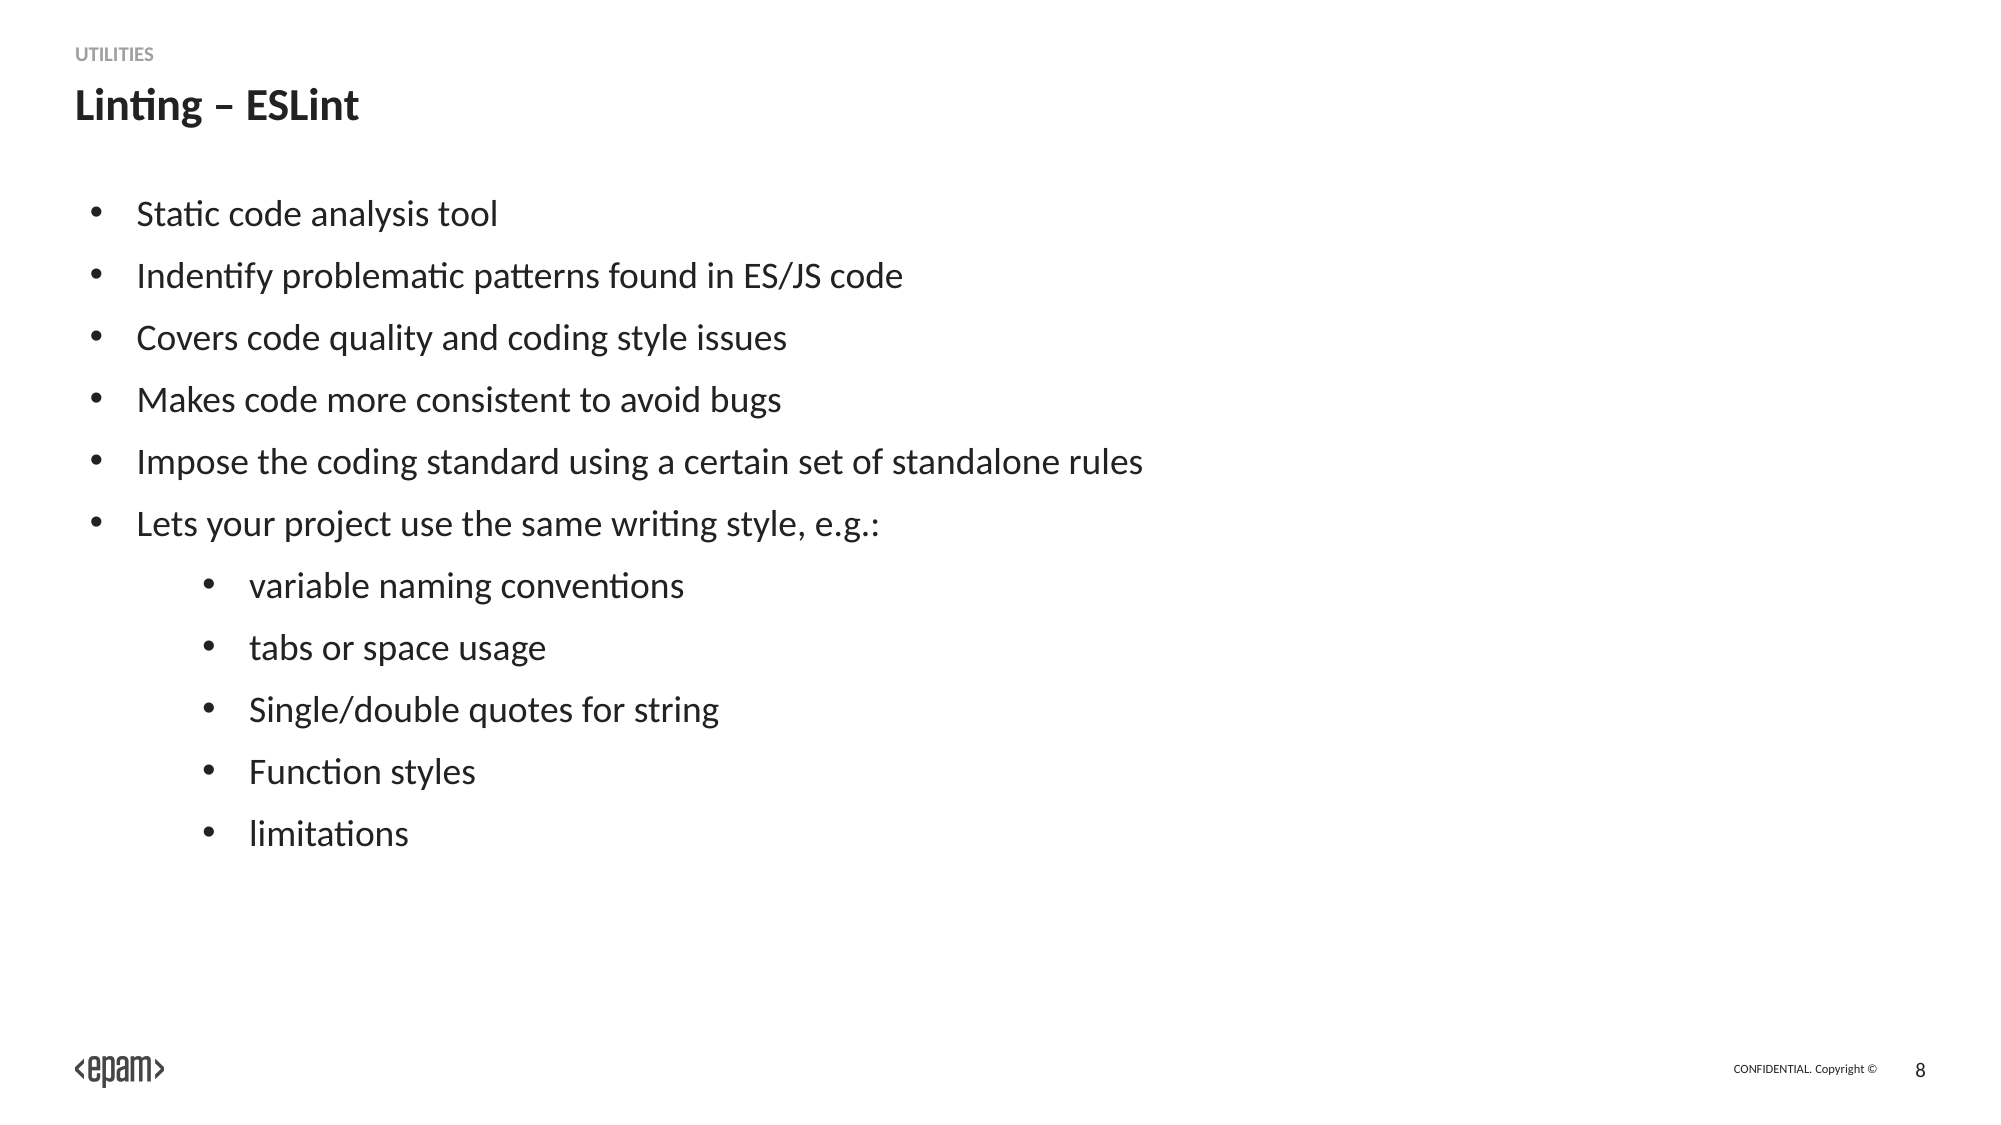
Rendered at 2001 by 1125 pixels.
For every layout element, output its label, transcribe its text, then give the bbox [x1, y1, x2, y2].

picture [75, 1056, 164, 1088]
title Linting – ESLint [75, 75, 1925, 150]
list Utilities [75, 37, 668, 75]
text_box Static code analysis tool Indentify problematic patterns found in ES/JS code Covers code quality and coding style issues Makes code more consistent to avoid bugs Impose the coding standard using a certain set of standalone rules Lets your project use the same writing style, e.g.: variable naming conventions tabs or space usage Single/double quotes for string Function styles limitations [74, 177, 1925, 863]
